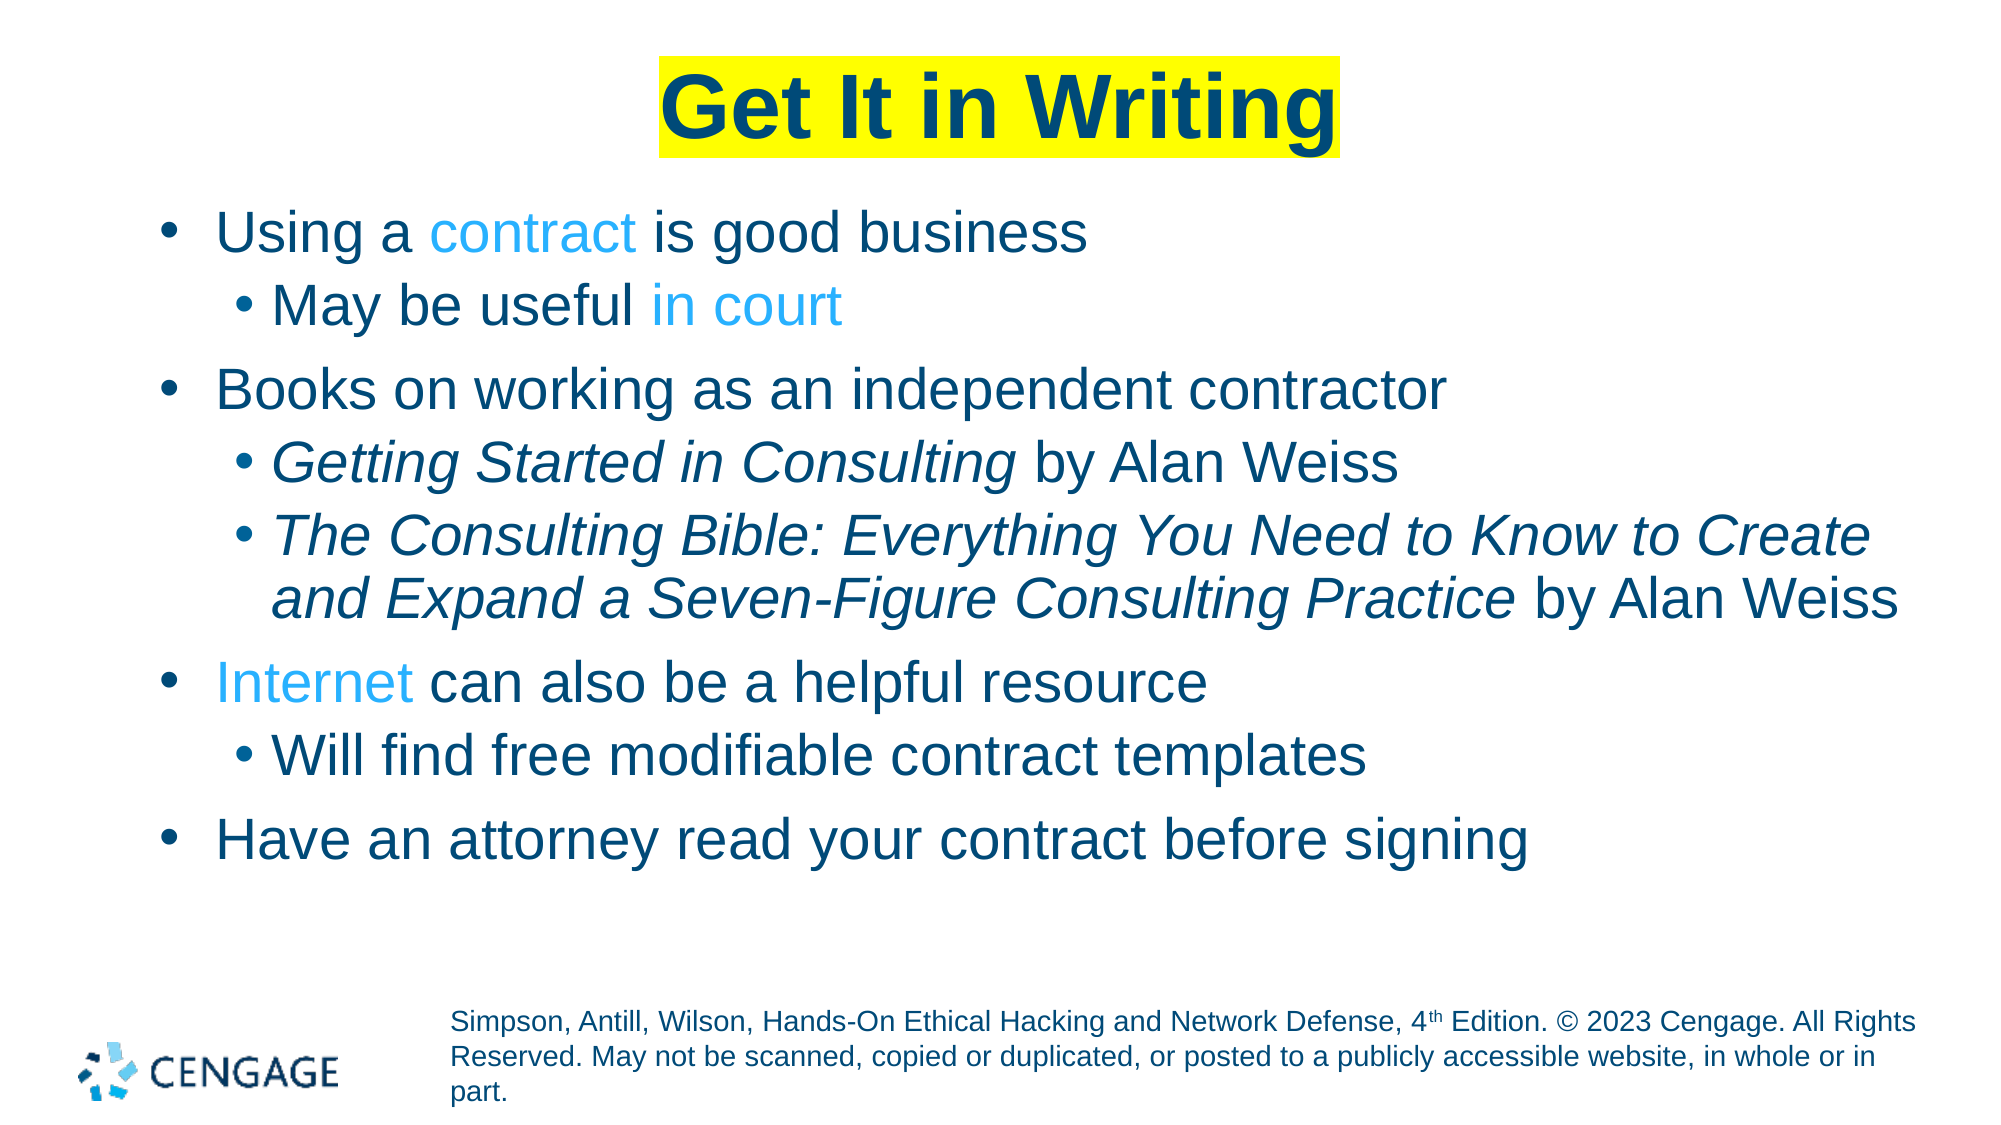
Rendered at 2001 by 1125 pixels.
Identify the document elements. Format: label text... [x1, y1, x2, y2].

list Using a contract is good business May be useful in court Books on working as an independent contractor Getting Started in Consulting by Alan Weiss The Consulting Bible: Everything You Need to Know to Create and Expand a Seven-Figure Consulting Practice by Alan Weiss Internet can also be a helpful resource Will find free modifiable contract templates Have an attorney read your contract before signing [159, 202, 1917, 923]
picture [78, 1042, 338, 1101]
title Get It in Writing [137, 59, 1863, 171]
